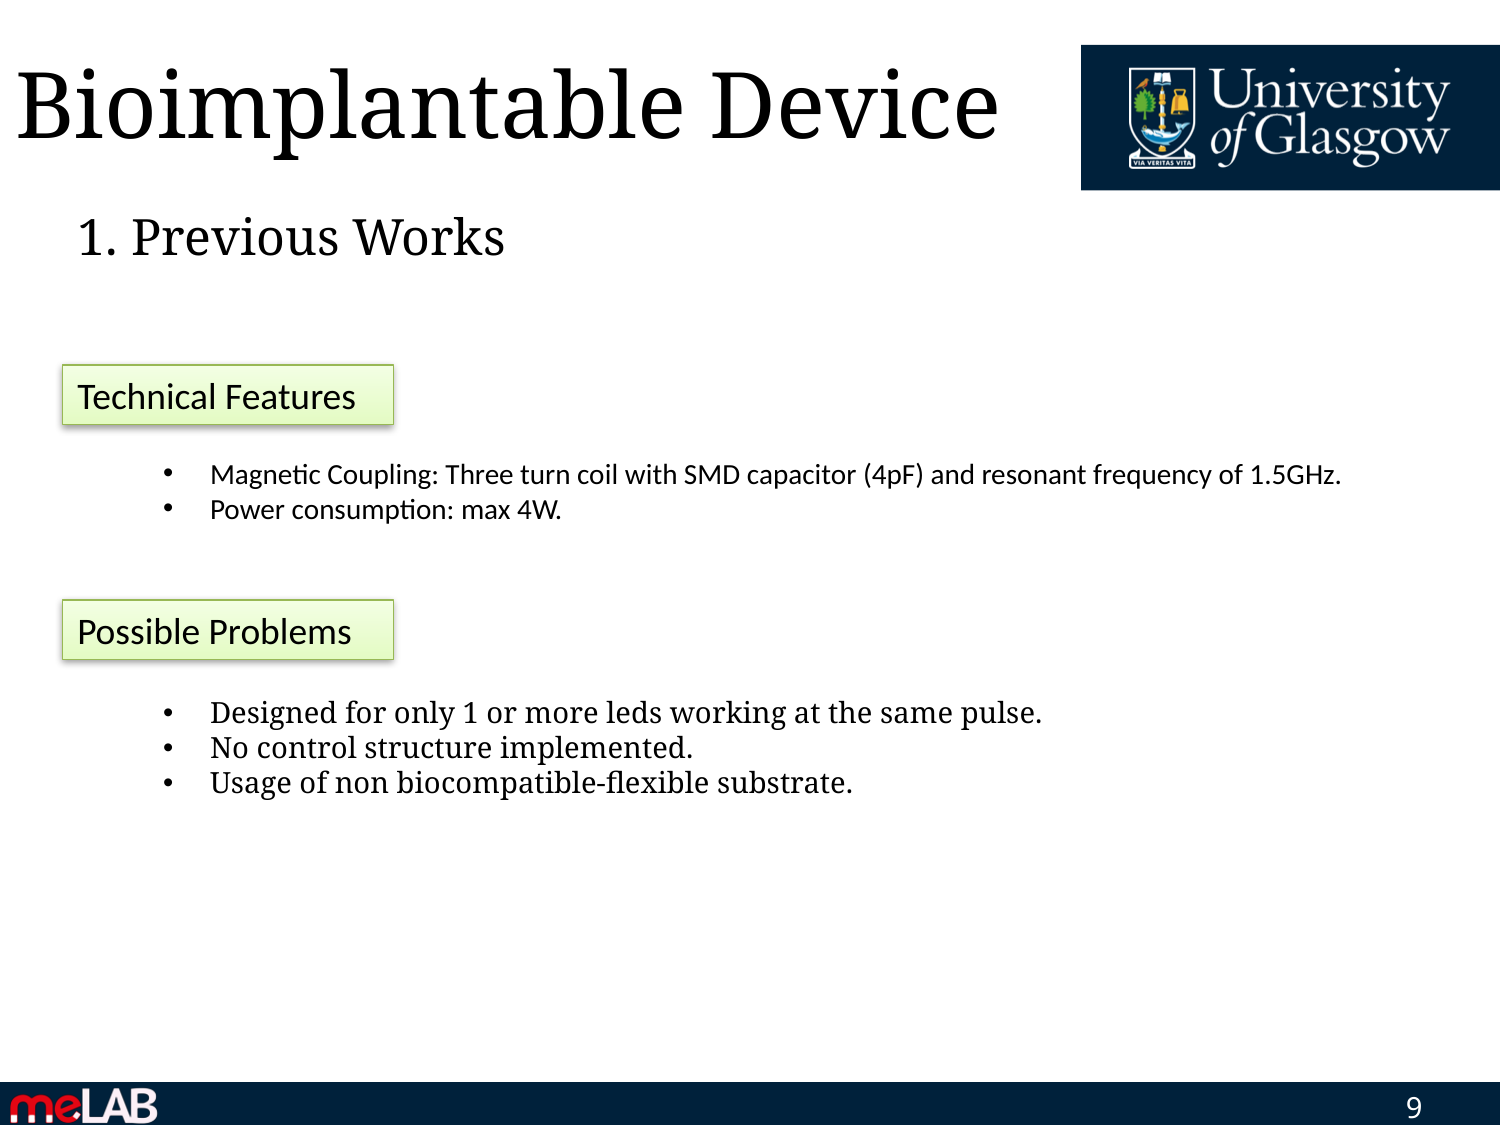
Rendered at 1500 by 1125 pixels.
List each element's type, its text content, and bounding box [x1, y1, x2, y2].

title Bioimplantable Device [0, 0, 1294, 218]
picture [8, 1079, 162, 1125]
text_box Technical Features [62, 364, 394, 425]
text_box Designed for only 1 or more leds working at the same pulse. No control structure implemented. Usage of non biocompatible-flexible substrate. [148, 687, 1500, 897]
text_box Possible Problems [62, 599, 394, 660]
text_box 1. Previous Works [62, 197, 937, 273]
picture [1294, 66, 1452, 169]
text_box Magnetic Coupling: Three turn coil with SMD capacitor (4pF) and resonant frequency of 1.5GHz. Power consumption: max 4W. [148, 447, 1500, 533]
